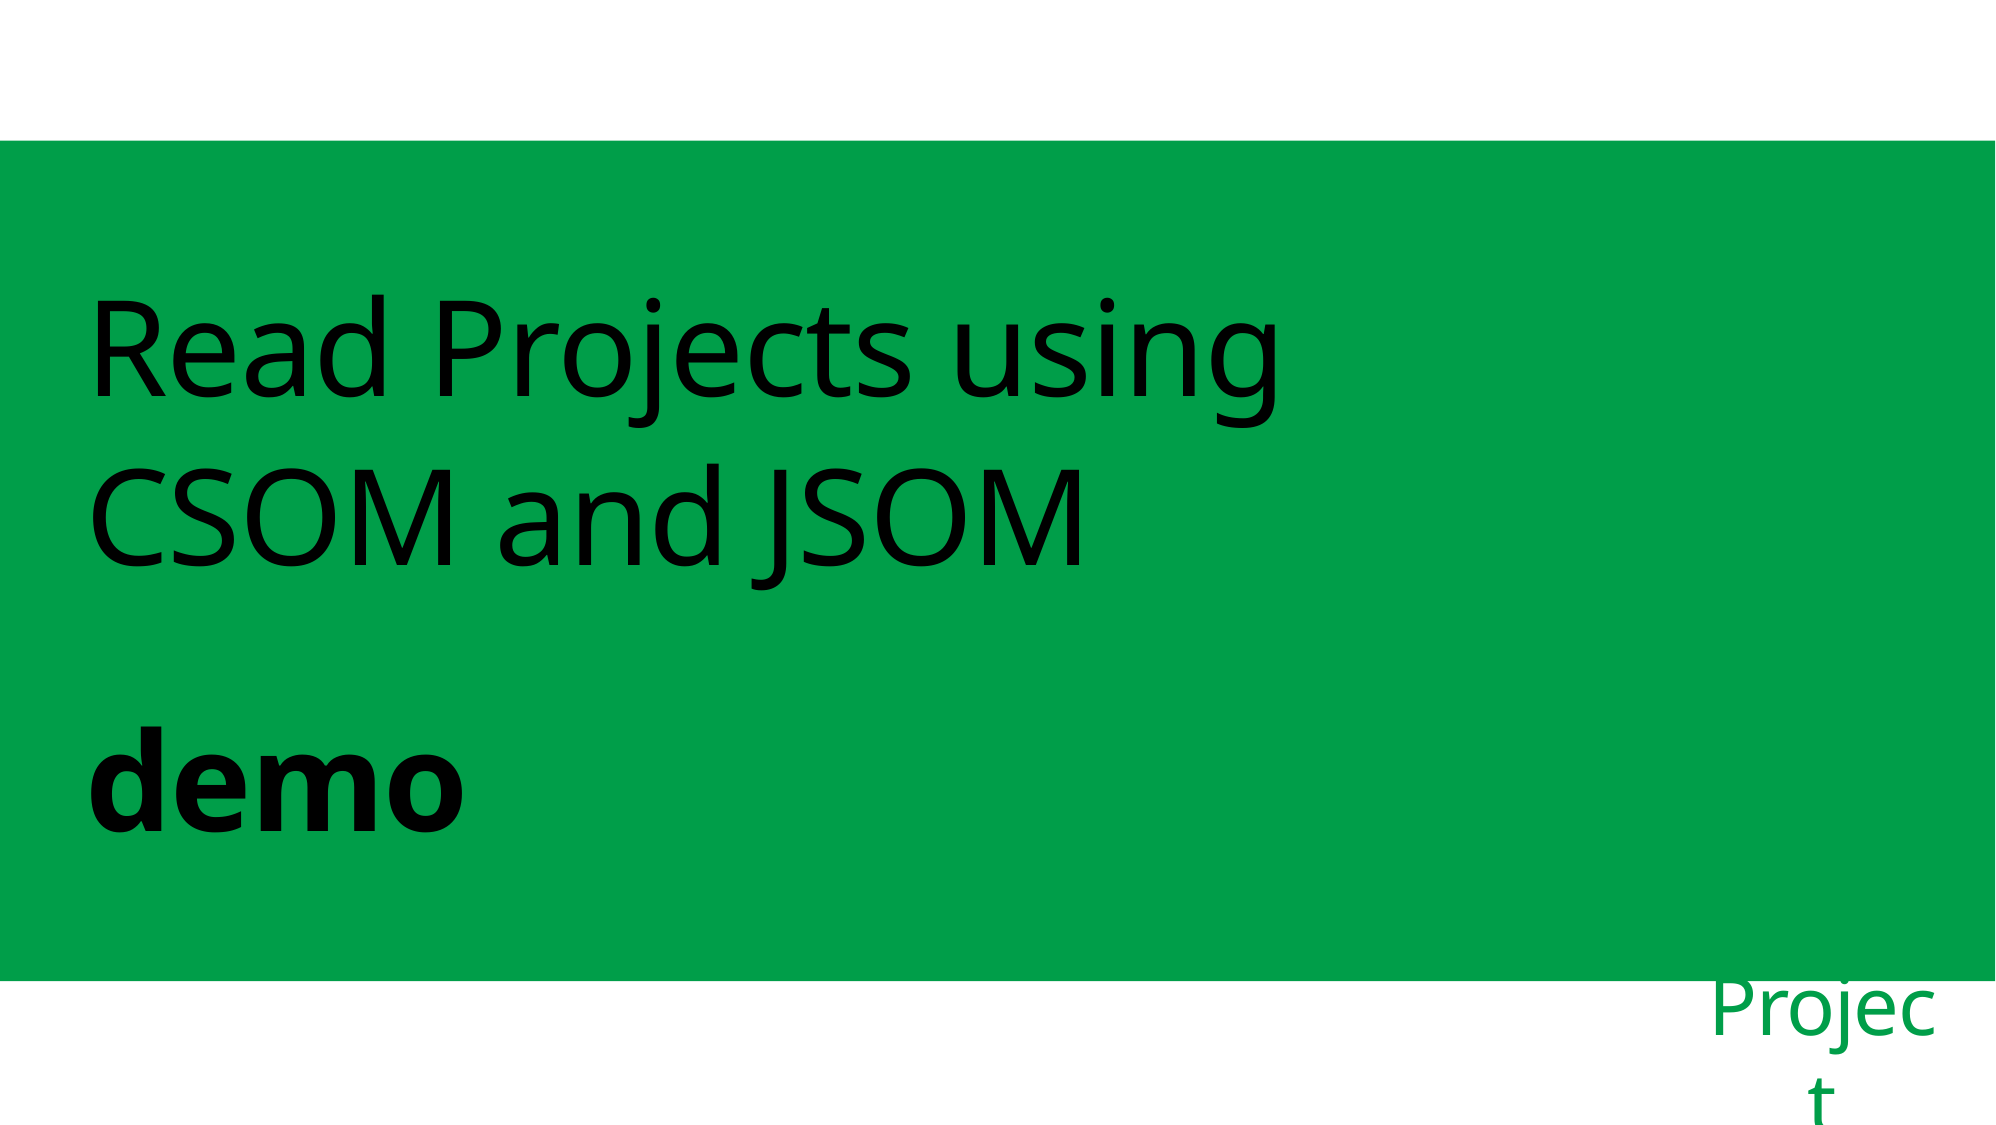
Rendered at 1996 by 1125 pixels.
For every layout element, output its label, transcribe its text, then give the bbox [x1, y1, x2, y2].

list Read Projects using CSOM and JSOM [85, 281, 1911, 712]
list demo [85, 712, 1911, 790]
